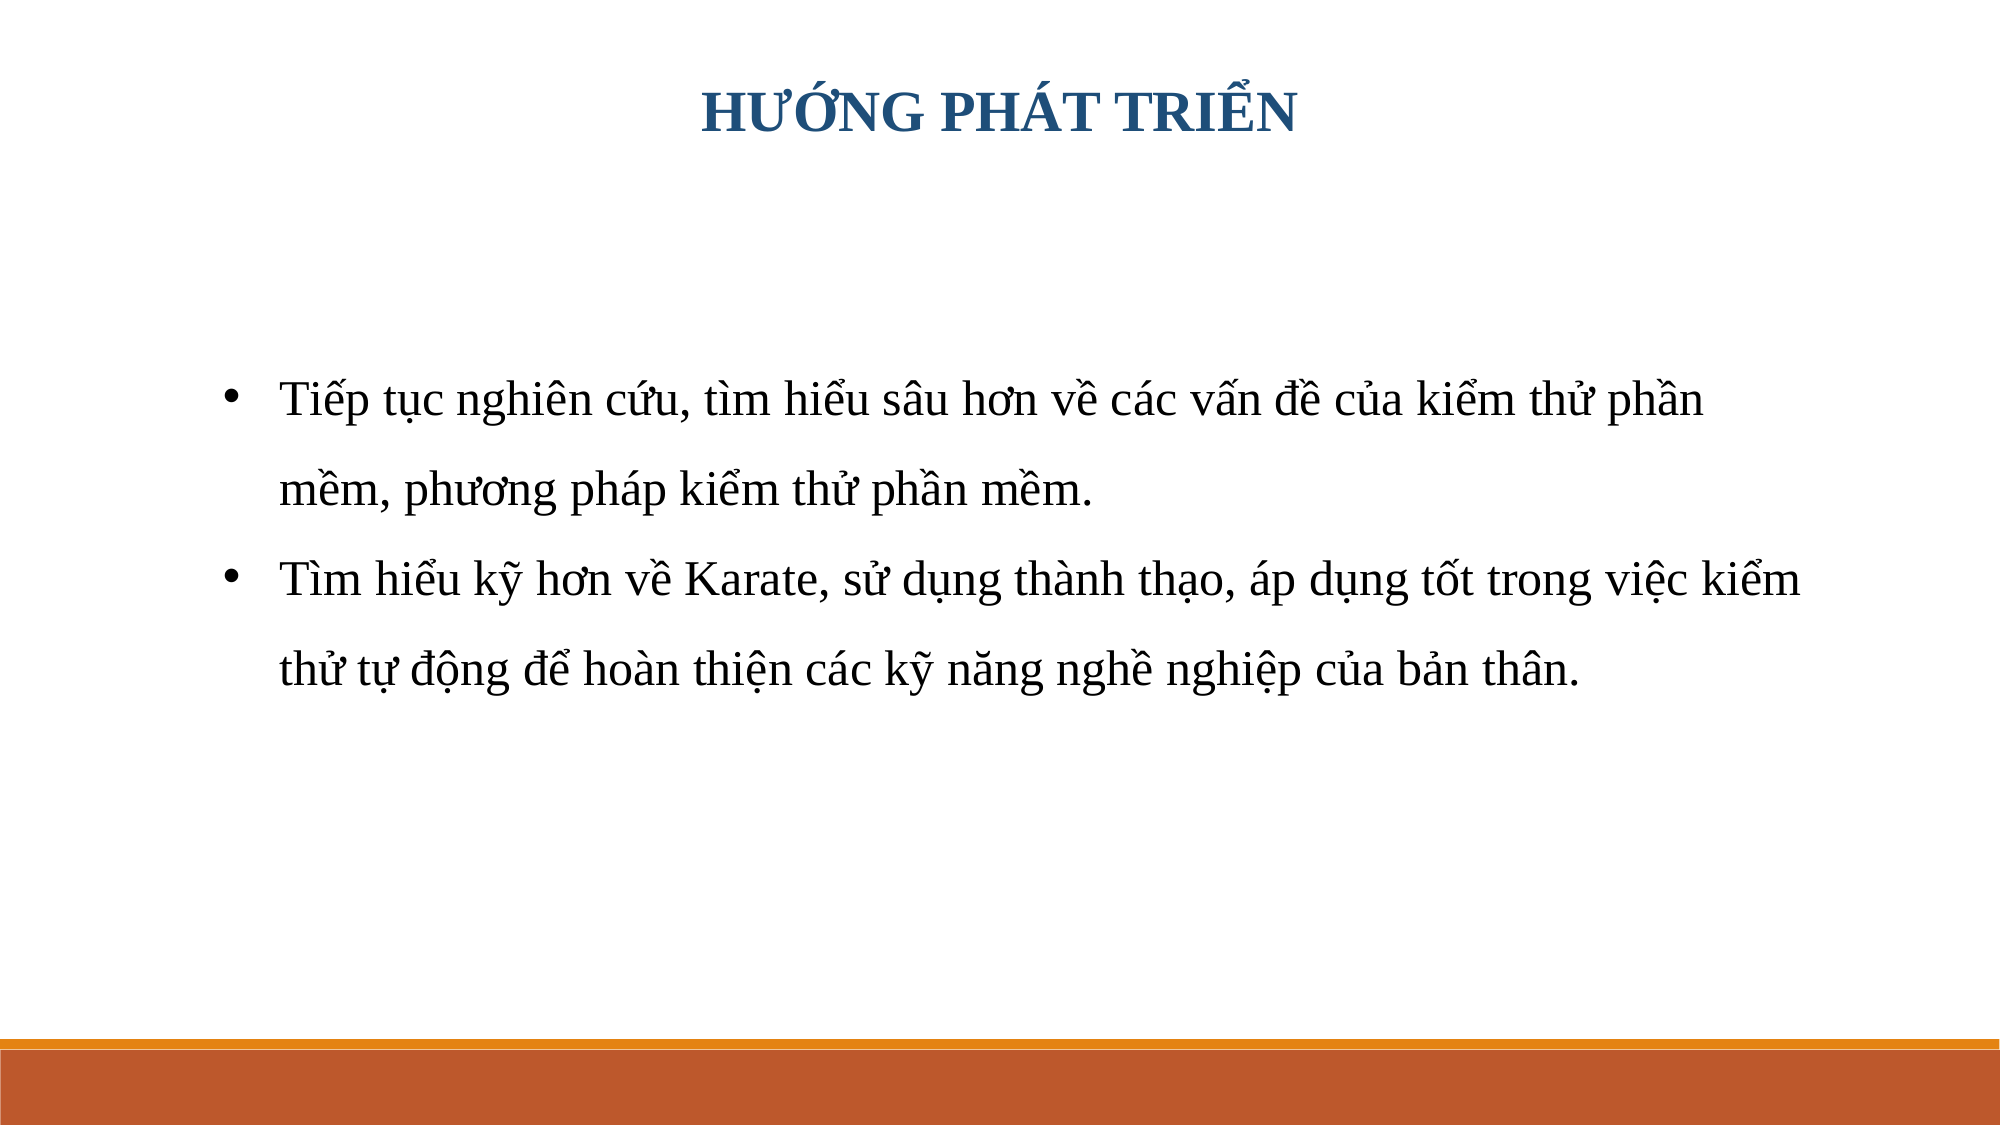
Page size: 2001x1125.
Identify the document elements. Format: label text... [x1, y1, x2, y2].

text_box Tiếp tục nghiên cứu, tìm hiểu sâu hơn về các vấn đề của kiểm thử phần mềm, phương pháp kiểm thử phần mềm. Tìm hiểu kỹ hơn về Karate, sử dụng thành thạo, áp dụng tốt trong việc kiểm thử tự động để hoàn thiện các kỹ năng nghề nghiệp của bản thân. [207, 327, 1843, 793]
text_box HƯỚNG PHÁT TRIỂN [396, 65, 1604, 221]
